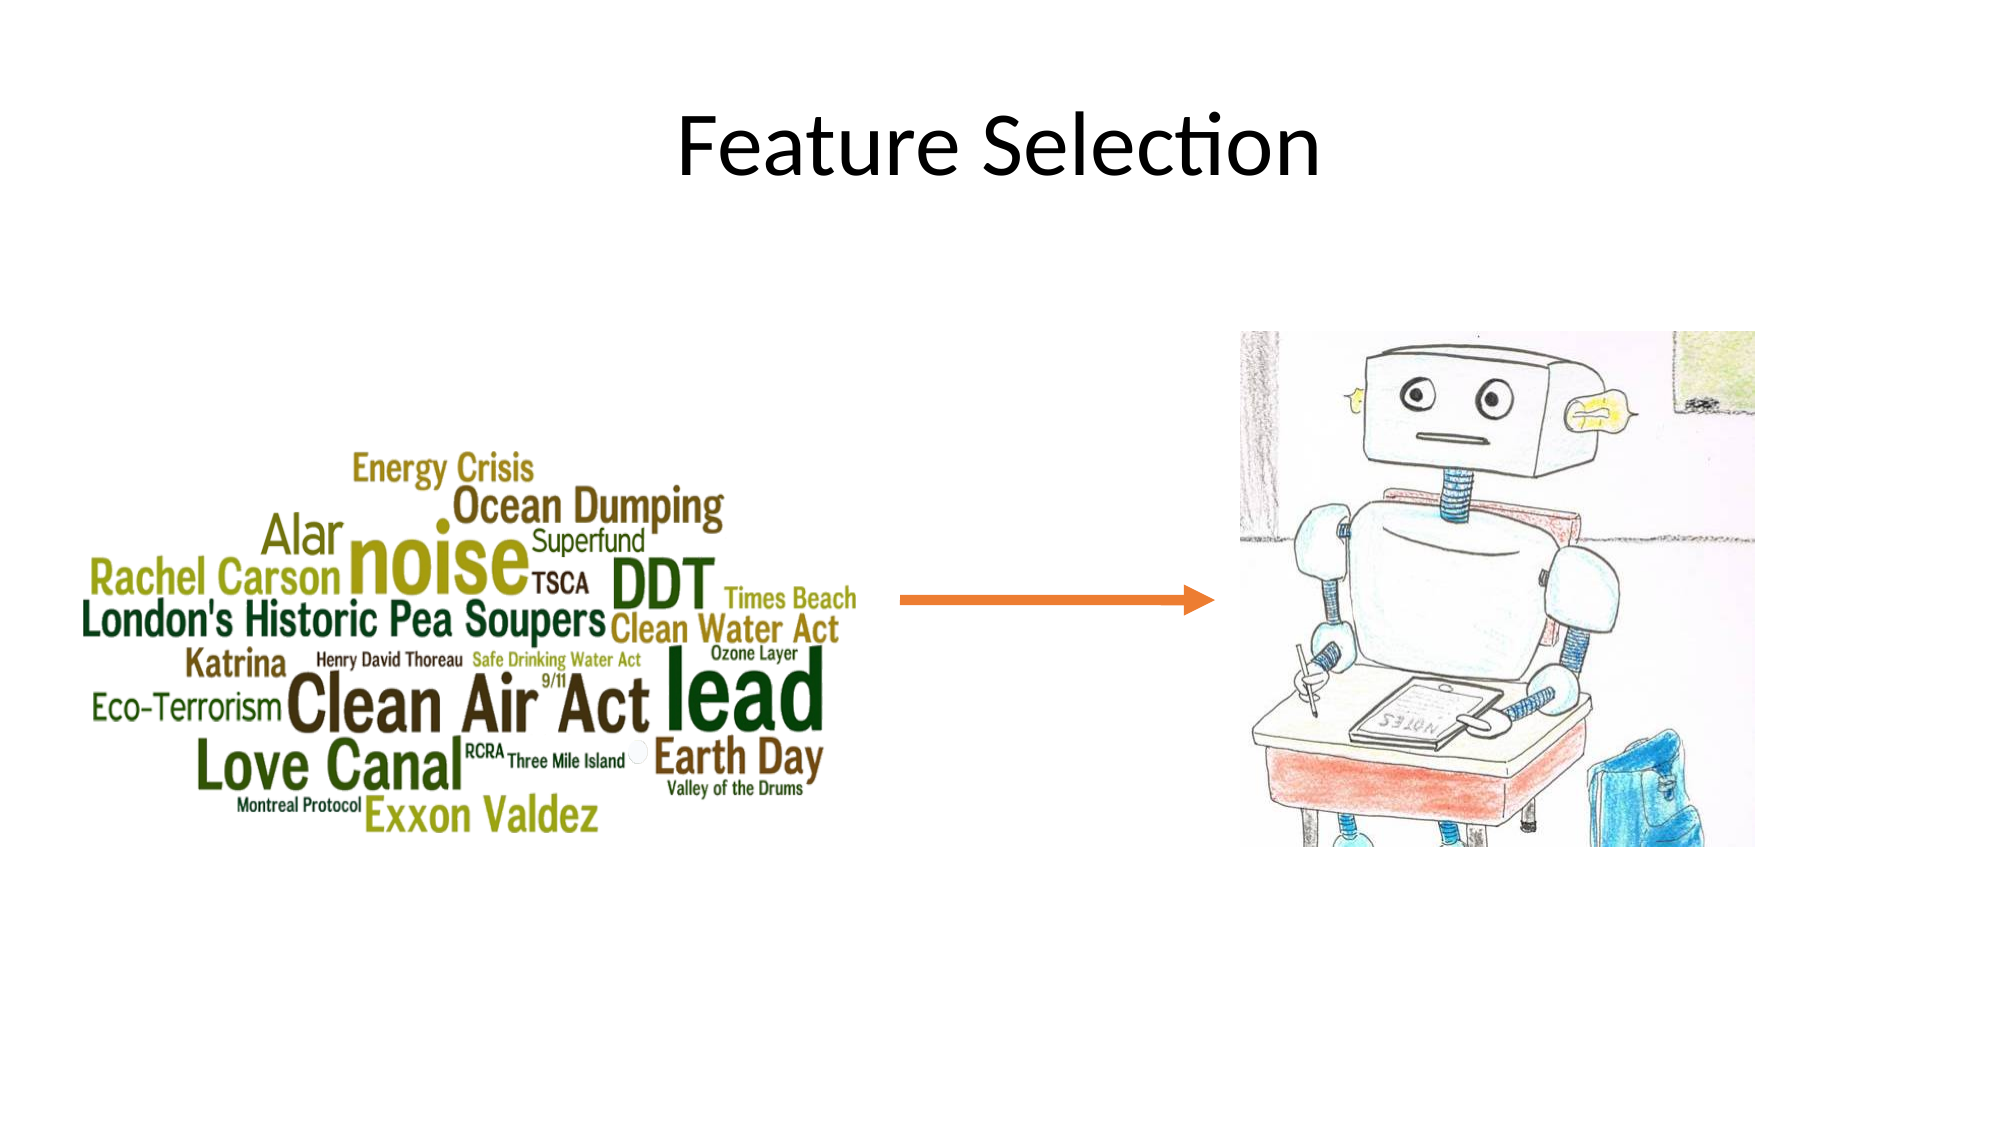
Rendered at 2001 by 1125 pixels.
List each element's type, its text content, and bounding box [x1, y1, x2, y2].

picture [1239, 331, 1755, 847]
picture [83, 451, 856, 834]
text_box Feature Selection [99, 44, 1900, 233]
text_box [899, 593, 1216, 607]
